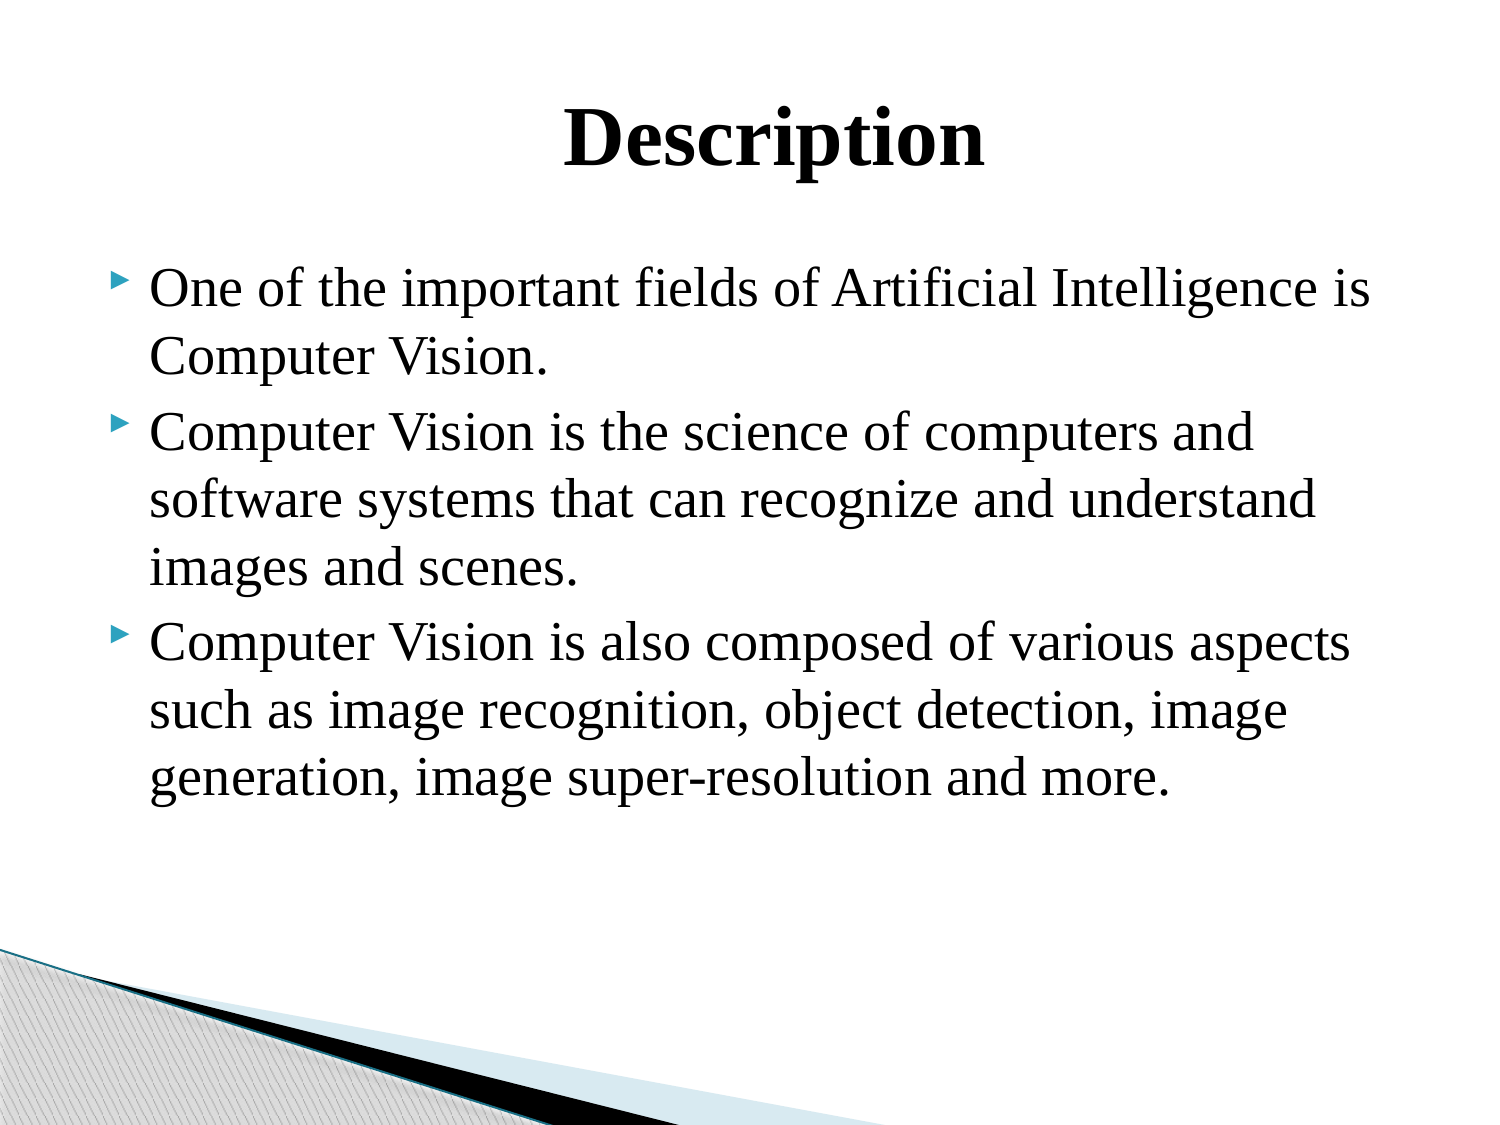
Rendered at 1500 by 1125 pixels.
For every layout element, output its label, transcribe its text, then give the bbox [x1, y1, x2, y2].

title Description [99, 37, 1450, 225]
list One of the important fields of Artificial Intelligence is Computer Vision. Computer Vision is the science of computers and software systems that can recognize and understand images and scenes. Computer Vision is also composed of various aspects such as image recognition, object detection, image generation, image super-resolution and more. [75, 243, 1425, 986]
